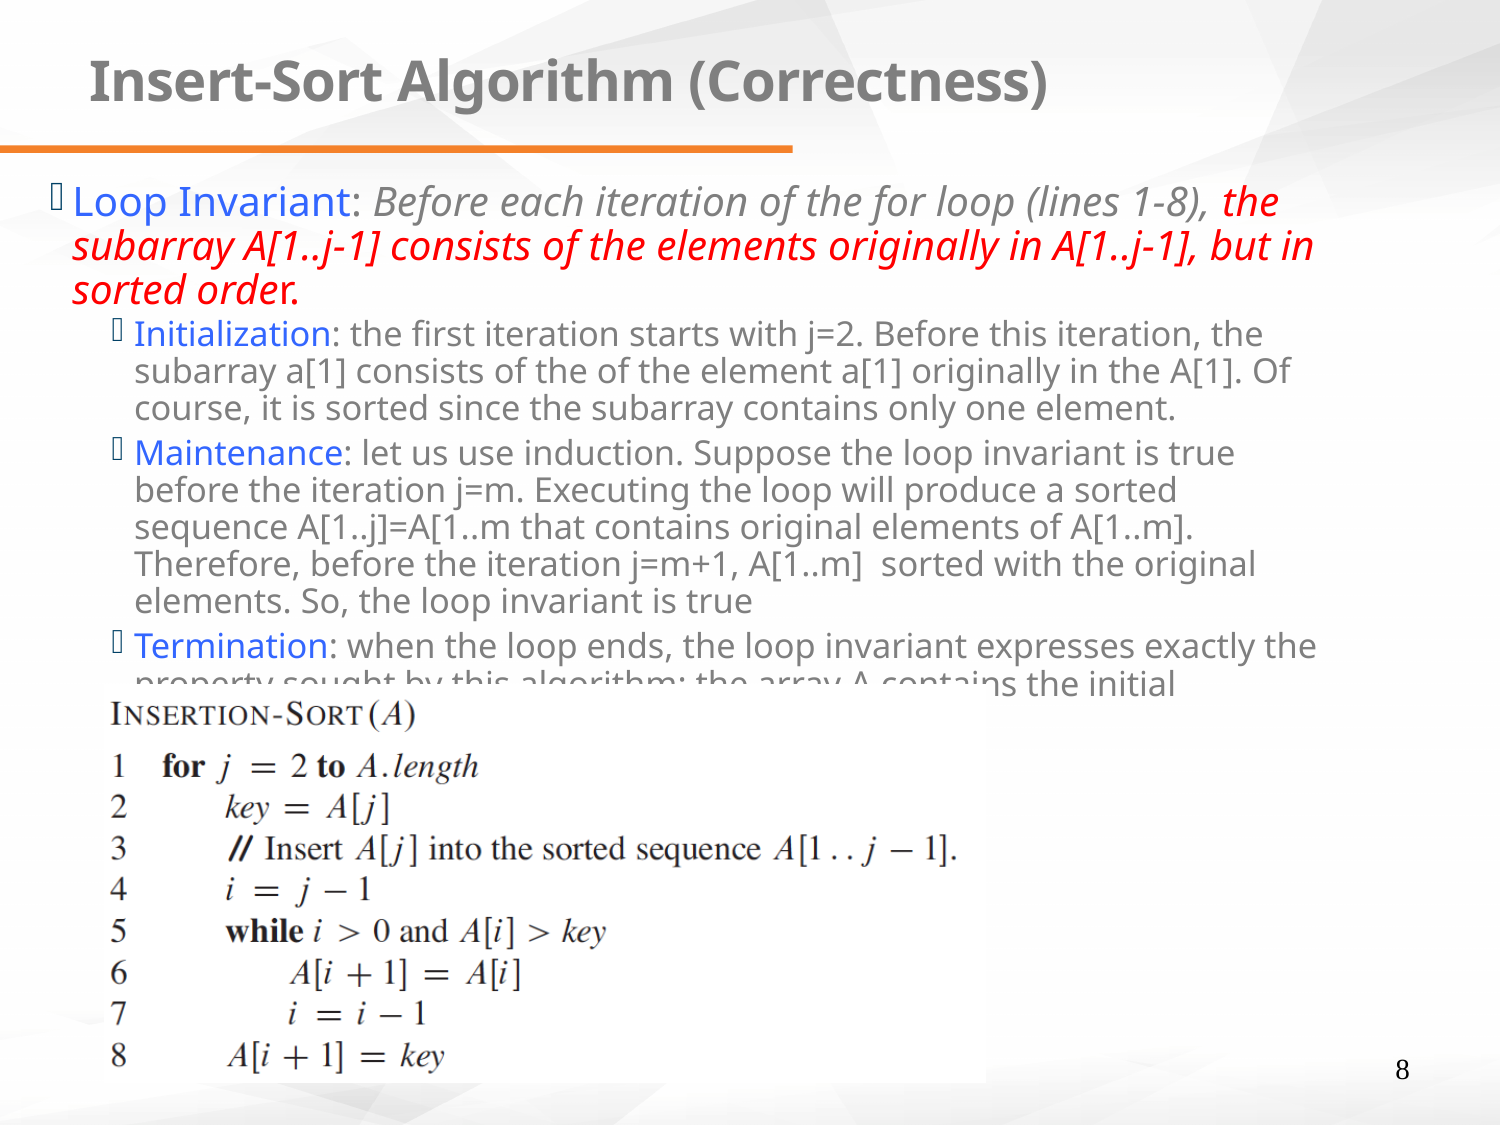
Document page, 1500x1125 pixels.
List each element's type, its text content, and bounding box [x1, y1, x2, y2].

picture [104, 684, 986, 1084]
title Insert-Sort Algorithm (Correctness) [75, 45, 1425, 146]
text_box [0, 0, 1500, 1125]
list Loop Invariant: Before each iteration of the for loop (lines 1-8), the subarray A[1..j-1] consists of the elements originally in A[1..j-1], but in sorted order. Initialization: the first iteration starts with j=2. Before this iteration, the subarray a[1] consists of the of the element a[1] originally in the A[1]. Of course, it is sorted since the subarray contains only one element. Maintenance: let us use induction. Suppose the loop invariant is true before the iteration j=m. Executing the loop will produce a sorted sequence A[1..j]=A[1..m that contains original elements of A[1..m]. Therefore, before the iteration j=m+1, A[1..m] sorted with the original elements. So, the loop invariant is true Termination: when the loop ends, the loop invariant expresses exactly the property sought by this algorithm: the array A contains the initial elements in a sorted order. Insert-Sort is correct [35, 174, 1335, 538]
slide_number 8 [1074, 1042, 1425, 1103]
